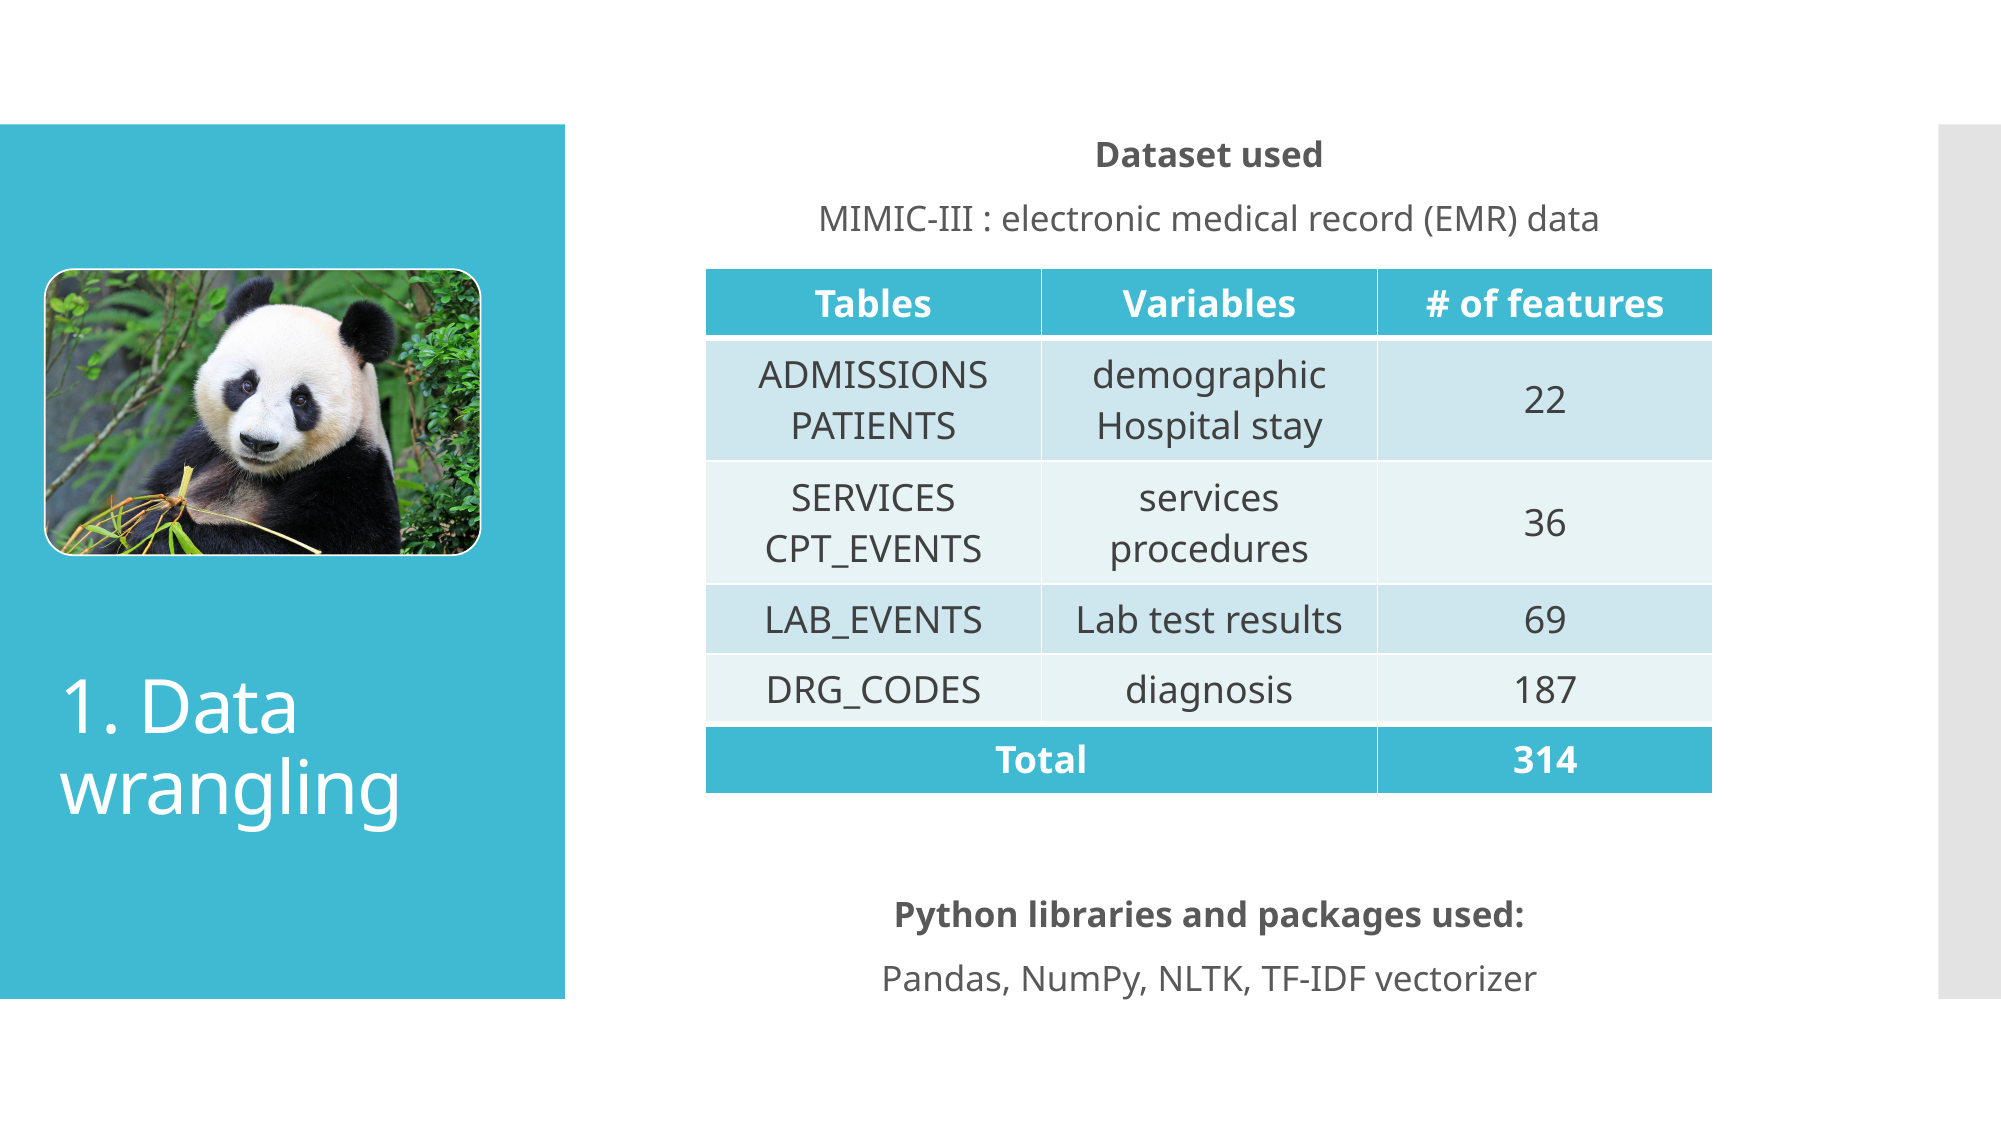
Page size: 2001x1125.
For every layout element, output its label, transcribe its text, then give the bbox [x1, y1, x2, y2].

table_cell 22 [1378, 341, 1712, 460]
table_cell diagnosis [1042, 655, 1377, 721]
table_cell 187 [1378, 655, 1712, 721]
table_header # of features [1378, 269, 1712, 335]
table_cell LAB_EVENTS [706, 585, 1041, 653]
table_cell demographic Hospital stay [1042, 341, 1377, 460]
table_cell ADMISSIONS PATIENTS [706, 341, 1041, 460]
table_cell 36 [1378, 462, 1712, 583]
table_header Tables [706, 269, 1041, 335]
list Dataset used MIMIC-III : electronic medical record (EMR) data [705, 125, 1714, 248]
table_cell DRG_CODES [706, 655, 1041, 721]
table_cell Total [706, 727, 1377, 793]
table_cell 314 [1378, 727, 1712, 793]
title 1. Data wrangling [44, 561, 529, 940]
text_box Python libraries and packages used: Pandas, NumPy, NLTK, TF-IDF vectorizer [705, 885, 1714, 1008]
table_header Variables [1042, 269, 1377, 335]
table_cell 69 [1378, 585, 1712, 653]
table_cell SERVICES CPT_EVENTS [706, 462, 1041, 583]
text_box [43, 268, 482, 557]
table_cell services procedures [1042, 462, 1377, 583]
table_cell Lab test results [1042, 585, 1377, 653]
